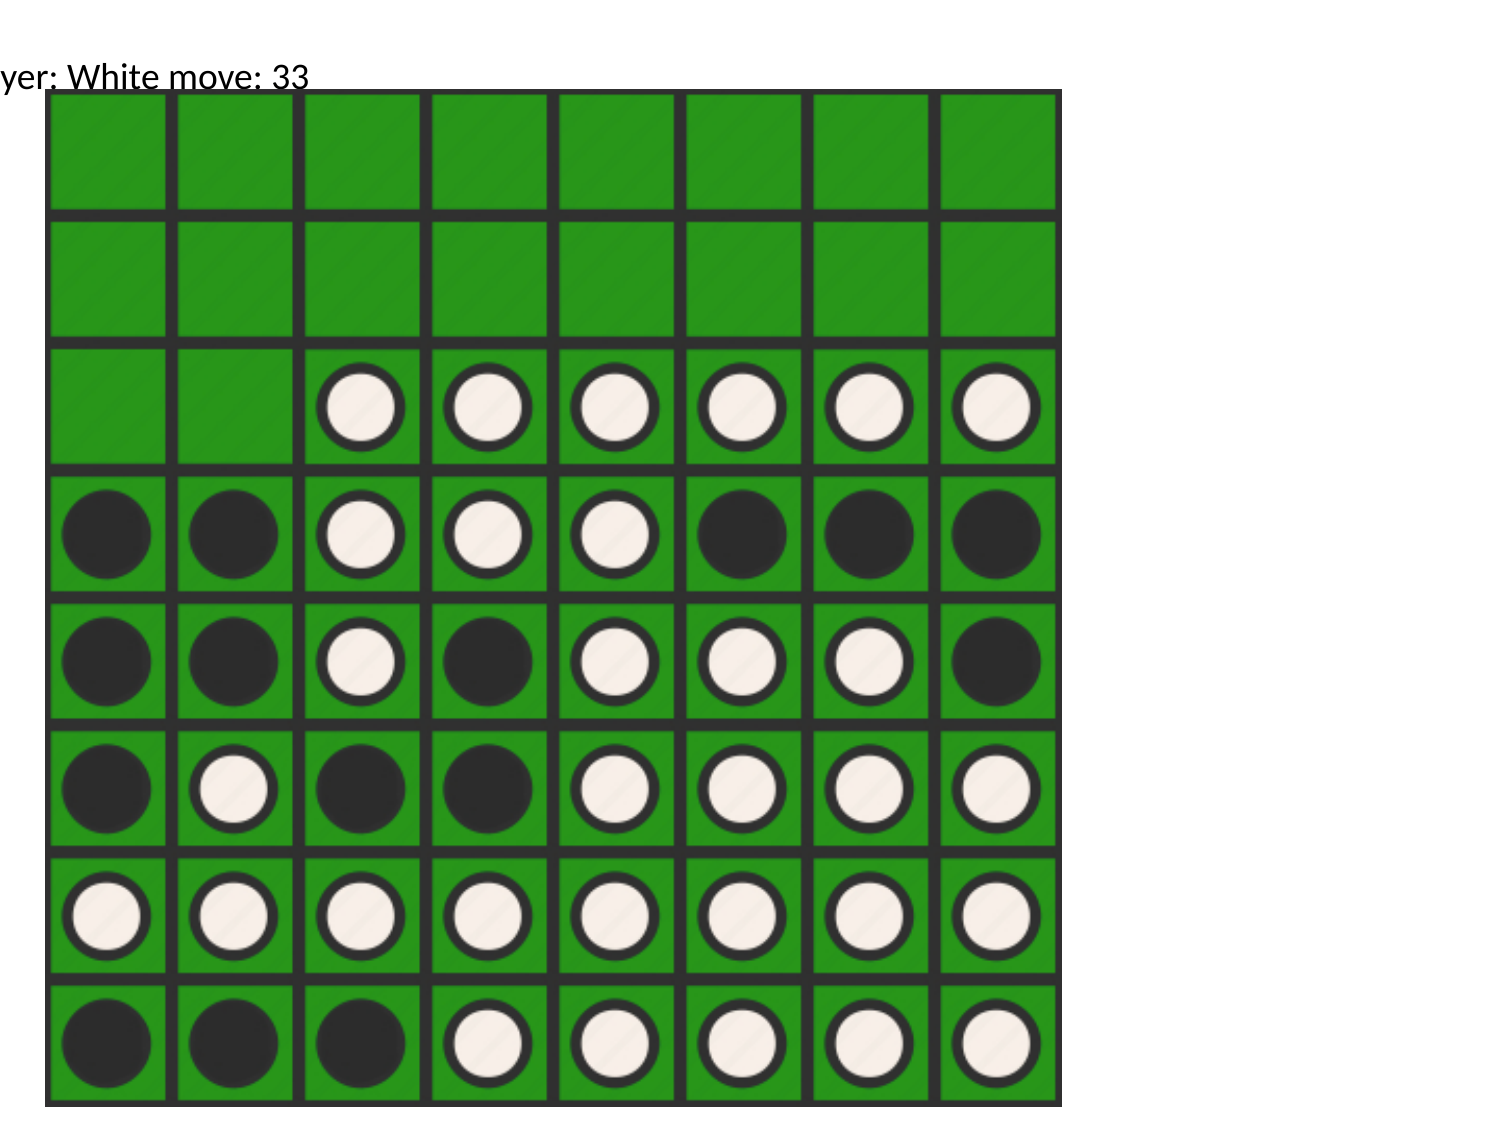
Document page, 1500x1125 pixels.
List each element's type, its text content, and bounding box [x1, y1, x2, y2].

picture [44, 89, 1062, 1107]
text_box turn: 42 player: White move: 33 [0, 44, 325, 105]
